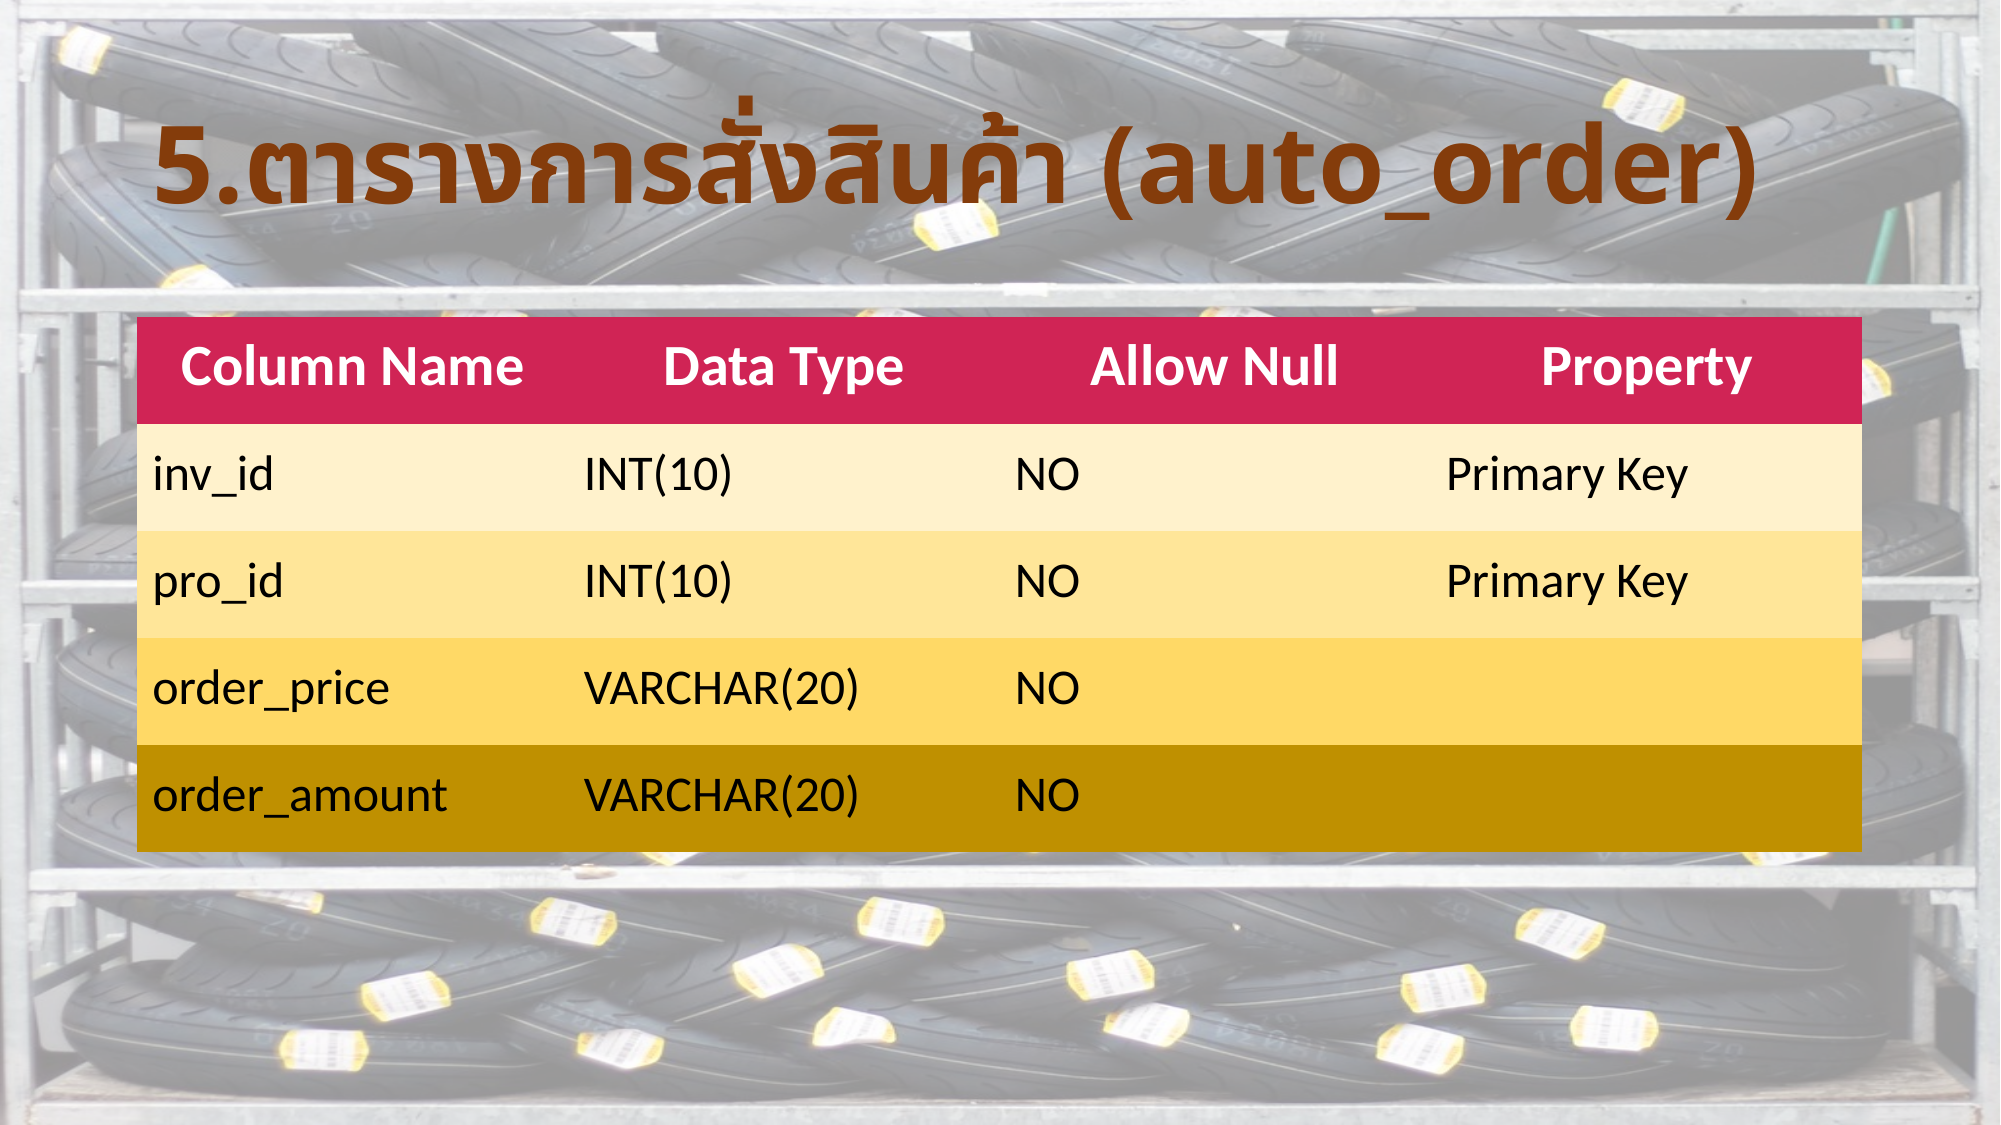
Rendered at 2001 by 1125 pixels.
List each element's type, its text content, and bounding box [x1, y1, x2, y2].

table_header Data Type [569, 317, 1000, 424]
title 5.ตารางการสั่งสินค้า (auto_order) [137, 59, 1863, 278]
table_cell NO [1000, 531, 1431, 638]
table_cell NO [1000, 424, 1431, 531]
table_header Property [1431, 317, 1862, 424]
table_header Column Name [137, 317, 569, 424]
table_cell NO [1000, 638, 1431, 745]
table_cell [1431, 638, 1862, 745]
table_cell INT(10) [569, 424, 1000, 531]
table_cell [1431, 745, 1862, 852]
table_cell INT(10) [569, 531, 1000, 638]
table_cell order_price [137, 638, 569, 745]
table_cell pro_id [137, 531, 569, 638]
table_cell NO [1000, 745, 1431, 852]
table_cell VARCHAR(20) [569, 745, 1000, 852]
table_cell VARCHAR(20) [569, 638, 1000, 745]
table_cell order_amount [137, 745, 569, 852]
table_cell Primary Key [1431, 424, 1862, 531]
table_header Allow Null [1000, 317, 1431, 424]
table_cell inv_id [137, 424, 569, 531]
table_cell Primary Key [1431, 531, 1862, 638]
